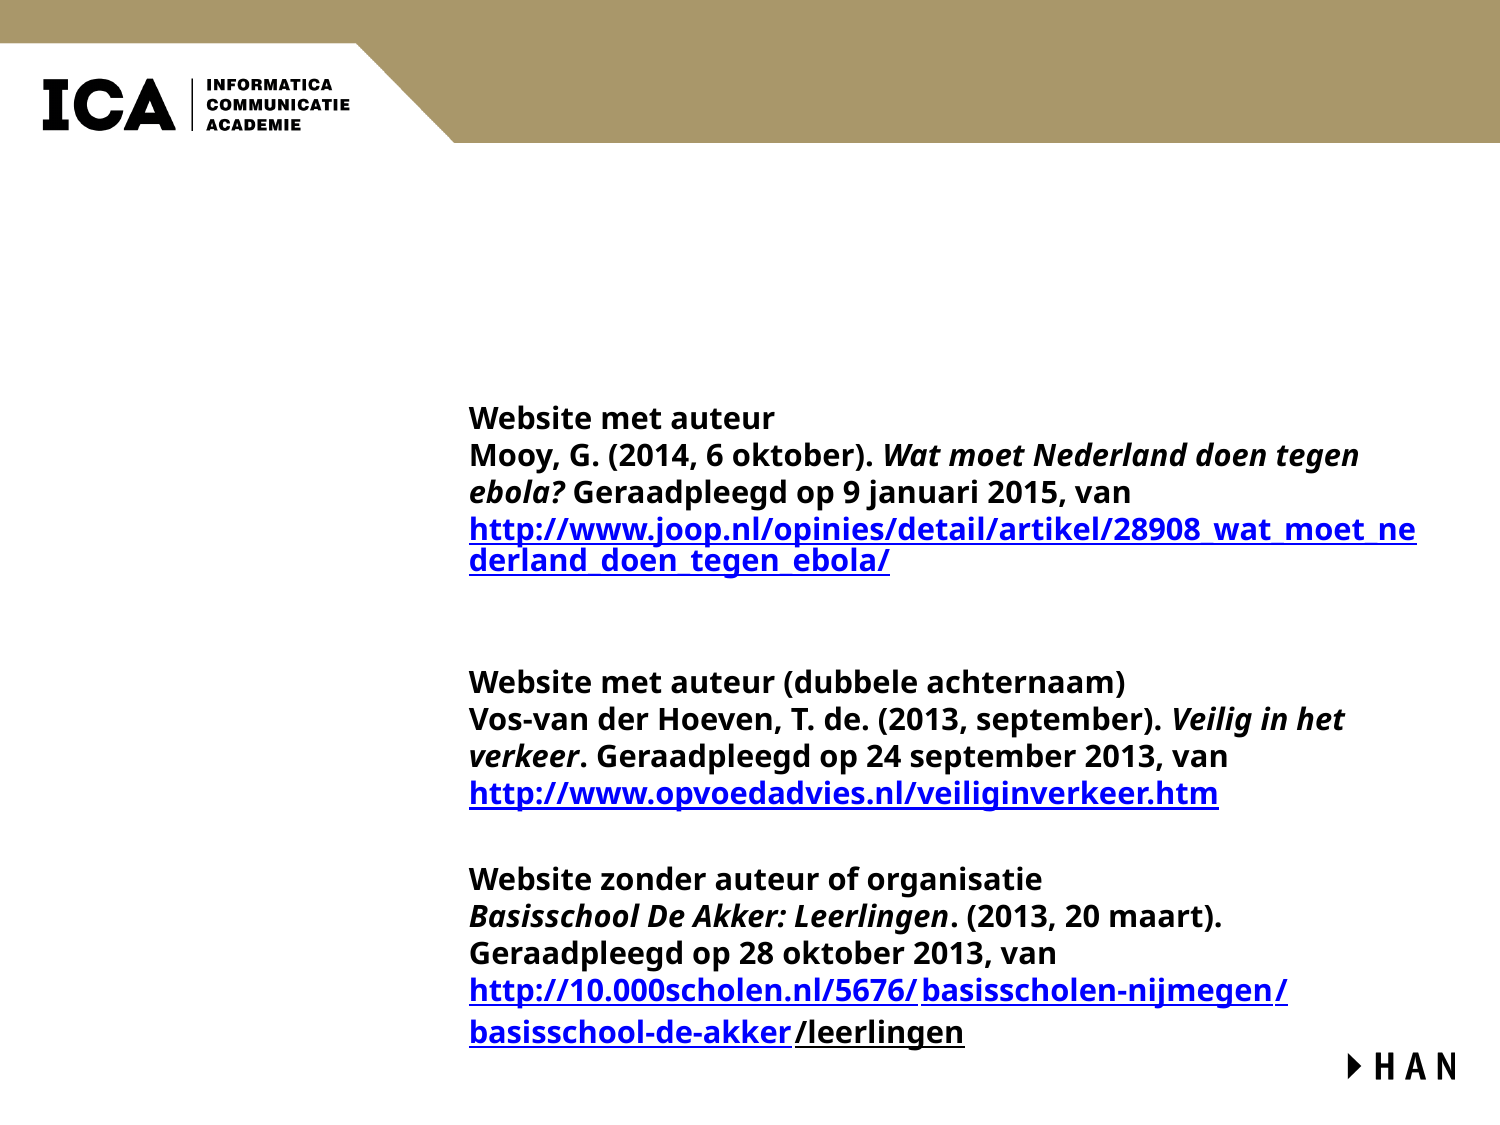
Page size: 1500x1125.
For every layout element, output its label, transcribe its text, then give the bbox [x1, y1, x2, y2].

list Website met auteur Mooy, G. (2014, 6 oktober). Wat moet Nederland doen tegen ebola? Geraadpleegd op 9 januari 2015, van http://www.joop.nl/opinies/detail/artikel/28908_wat_moet_nederland_doen_tegen_ebola/ Website met auteur (dubbele achternaam) Vos-van der Hoeven, T. de. (2013, september). Veilig in het verkeer. Geraadpleegd op 24 september 2013, van http://www.opvoedadvies.nl/veiliginverkeer.htm Website zonder auteur of organisatie Basisschool De Akker: Leerlingen. (2013, 20 maart). Geraadpleegd op 28 oktober 2013, van http://10.000scholen.nl/5676/basisscholen-nijmegen/basisschool-de-akker/leerlingen [453, 391, 1455, 1040]
